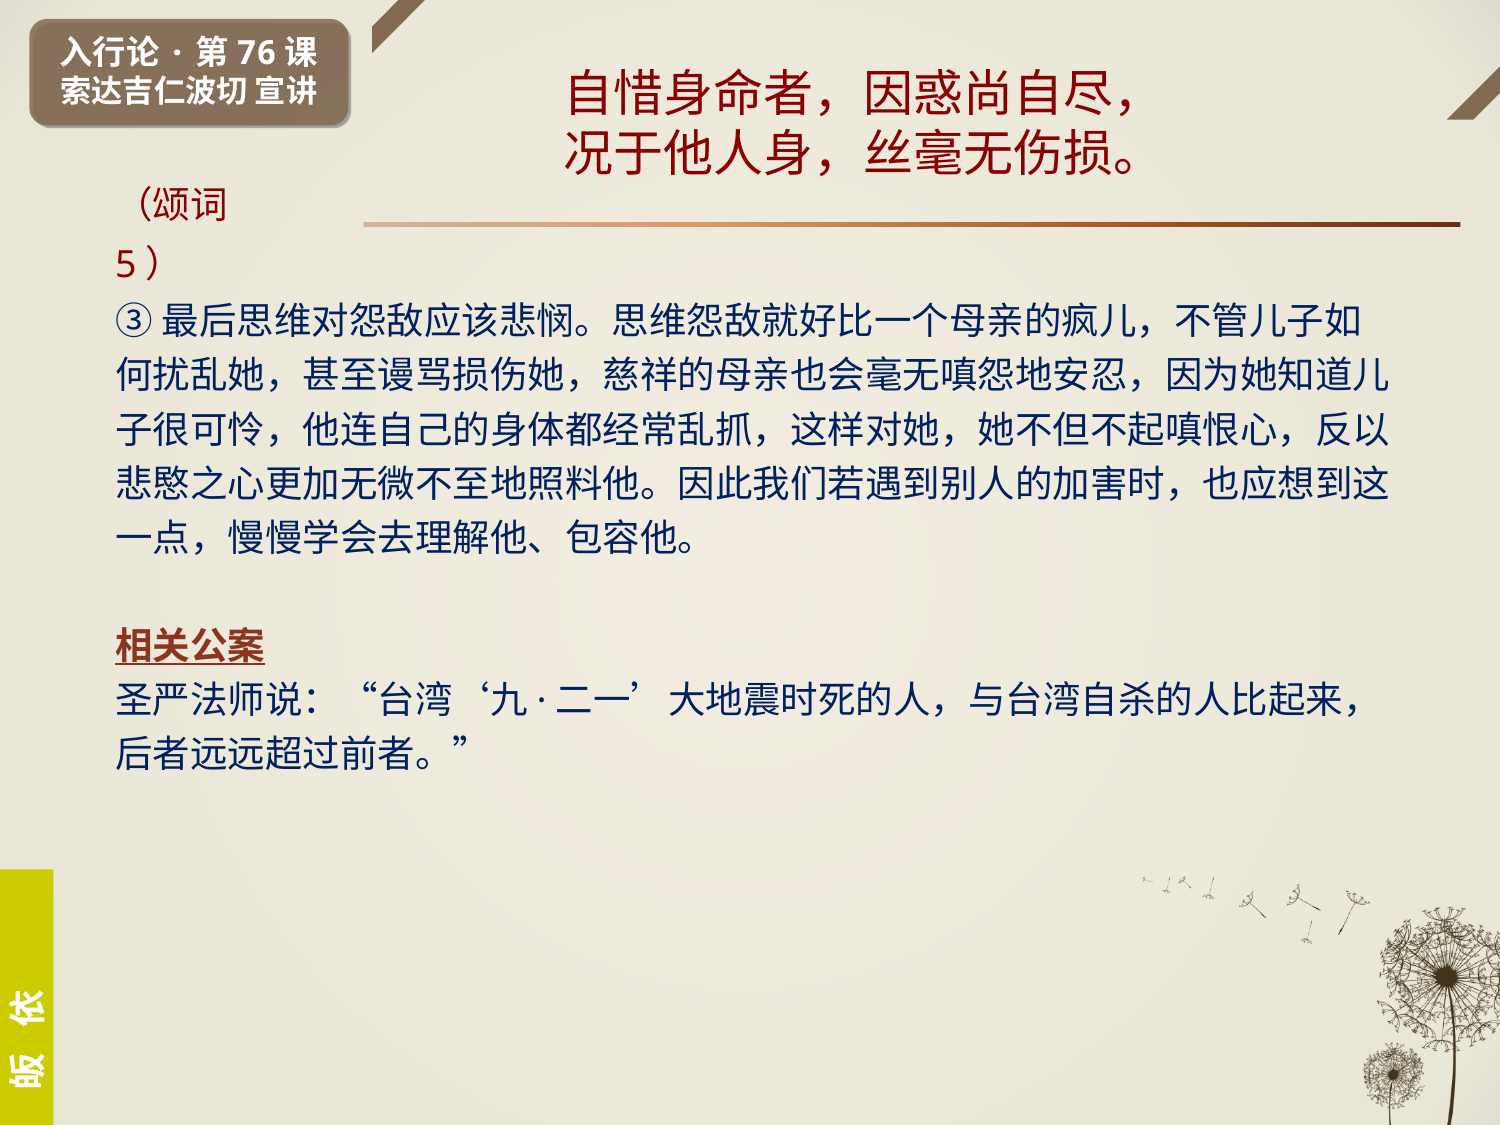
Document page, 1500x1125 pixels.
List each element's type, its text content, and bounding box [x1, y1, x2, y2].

text_box ③最后思维对怨敌应该悲悯。思维怨敌就好比一个母亲的疯儿，不管儿子如何扰乱她，甚至谩骂损伤她，慈祥的母亲也会毫无嗔怨地安忍，因为她知道儿子很可怜，他连自己的身体都经常乱抓，这样对她，她不但不起嗔恨心，反以悲愍之心更加无微不至地照料他。因此我们若遇到别人的加害时，也应想到这一点，慢慢学会去理解他、包容他。 相关公案 圣严法师说：“台湾‘九·二一’大地震时死的人，与台湾自杀的人比起来，后者远远超过前者。” [100, 280, 1412, 837]
text_box [1446, 66, 1500, 120]
picture [0, 0, 1500, 1125]
text_box （颂词5） [100, 160, 278, 280]
text_box [372, 0, 425, 54]
text_box 自惜身命者，因惑尚自尽，况于他人身，丝毫无伤损。 [549, 18, 1211, 190]
text_box 入行论·第76课 索达吉仁波切 宣讲 [29, 18, 349, 126]
text_box 皈 依 [0, 869, 54, 1125]
